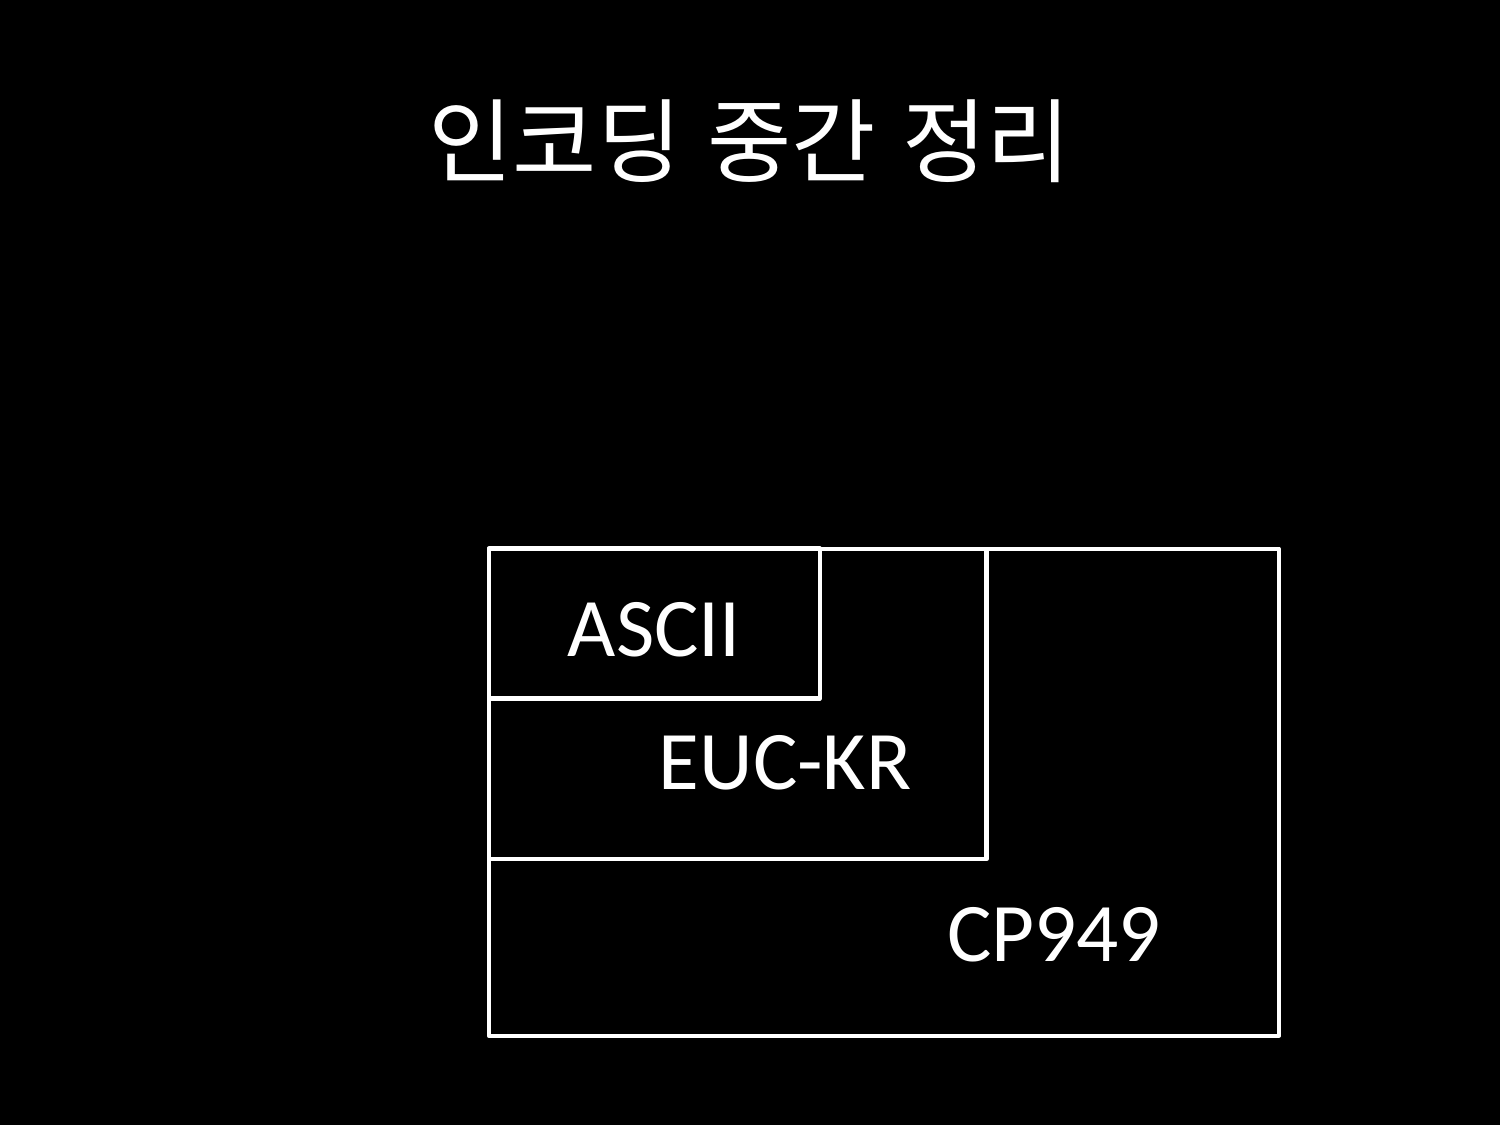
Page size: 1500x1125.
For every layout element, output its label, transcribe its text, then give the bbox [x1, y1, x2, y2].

text_box CP949 [932, 870, 1177, 986]
text_box EUC-KR [643, 698, 927, 814]
title 인코딩 중간 정리 [75, 45, 1425, 233]
text_box [487, 547, 1281, 1038]
